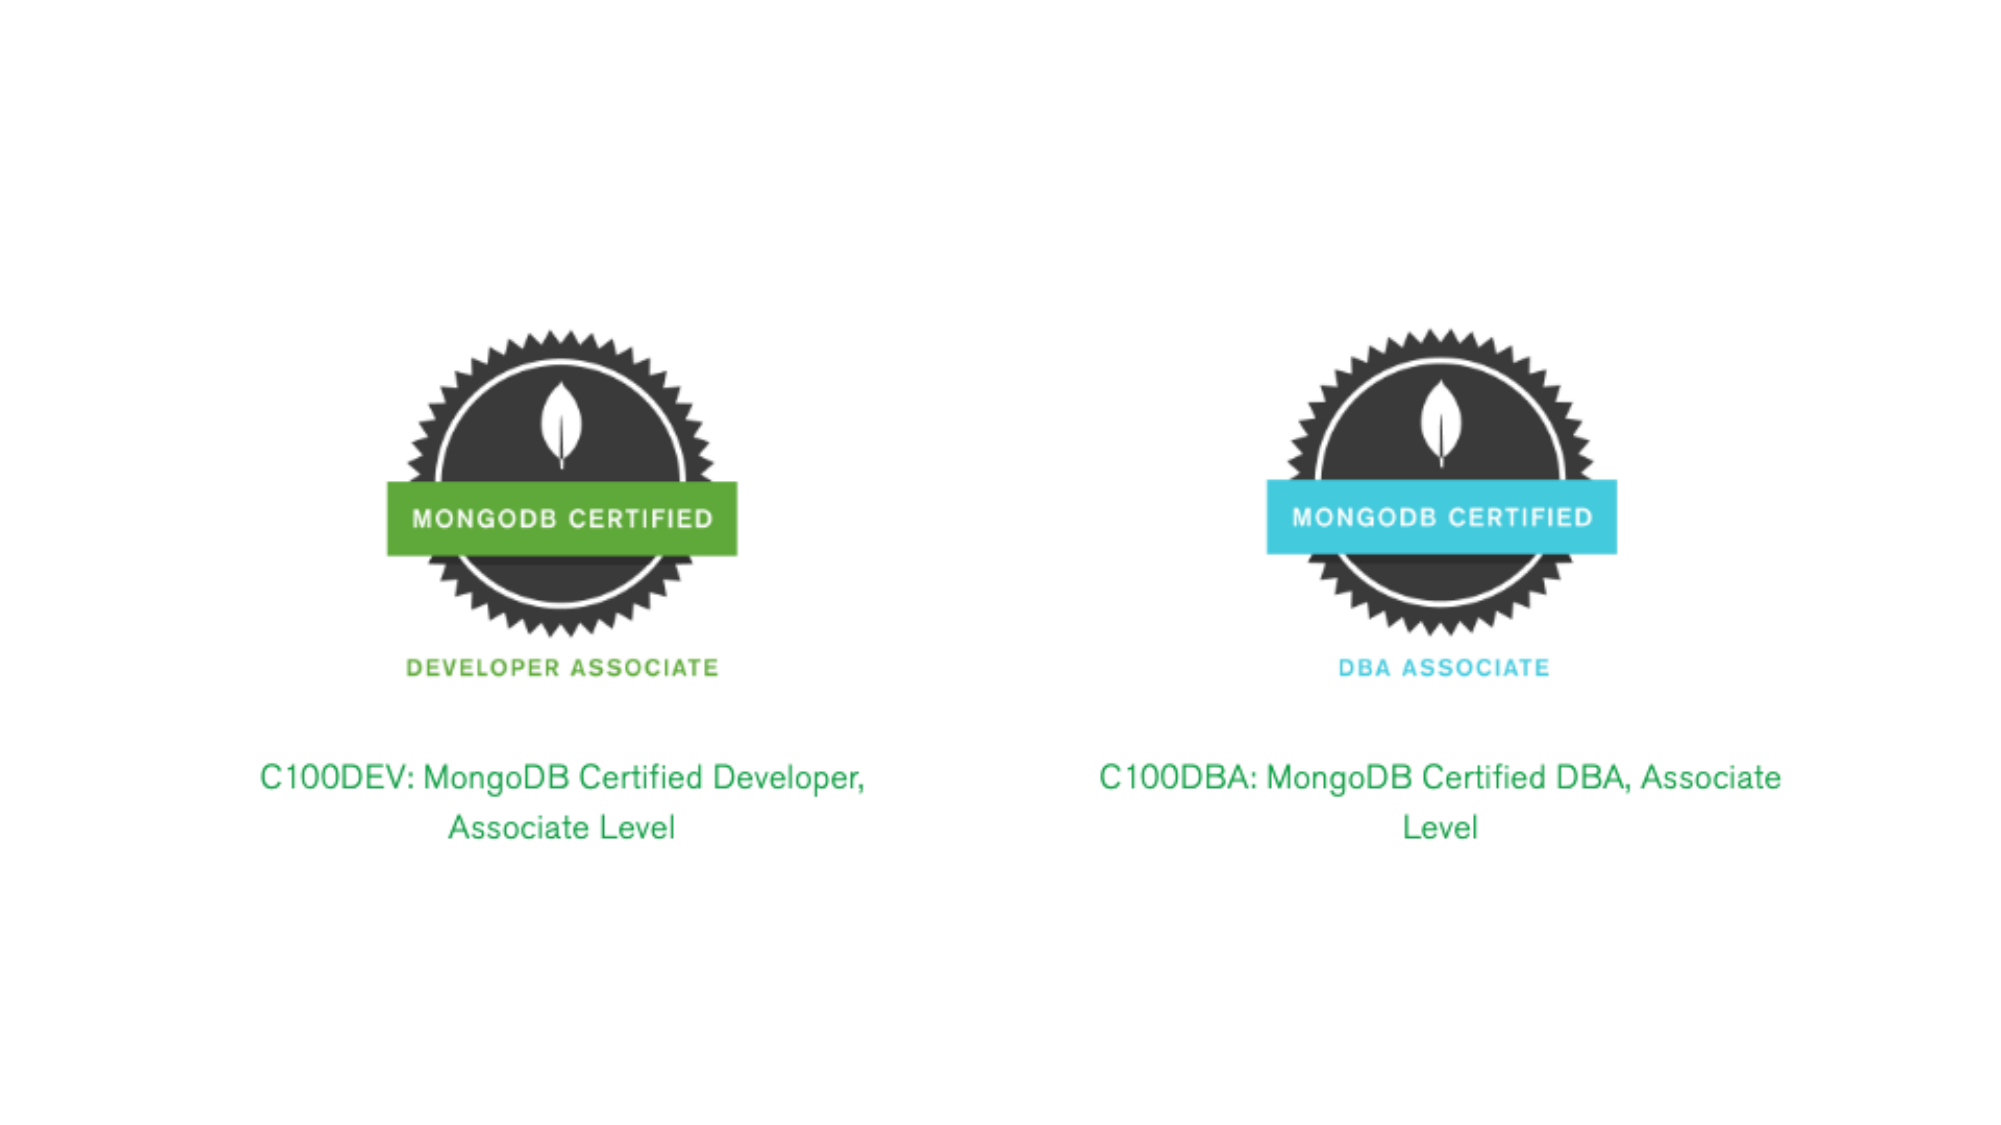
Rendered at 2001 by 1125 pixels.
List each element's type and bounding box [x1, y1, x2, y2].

picture [132, 240, 1893, 910]
